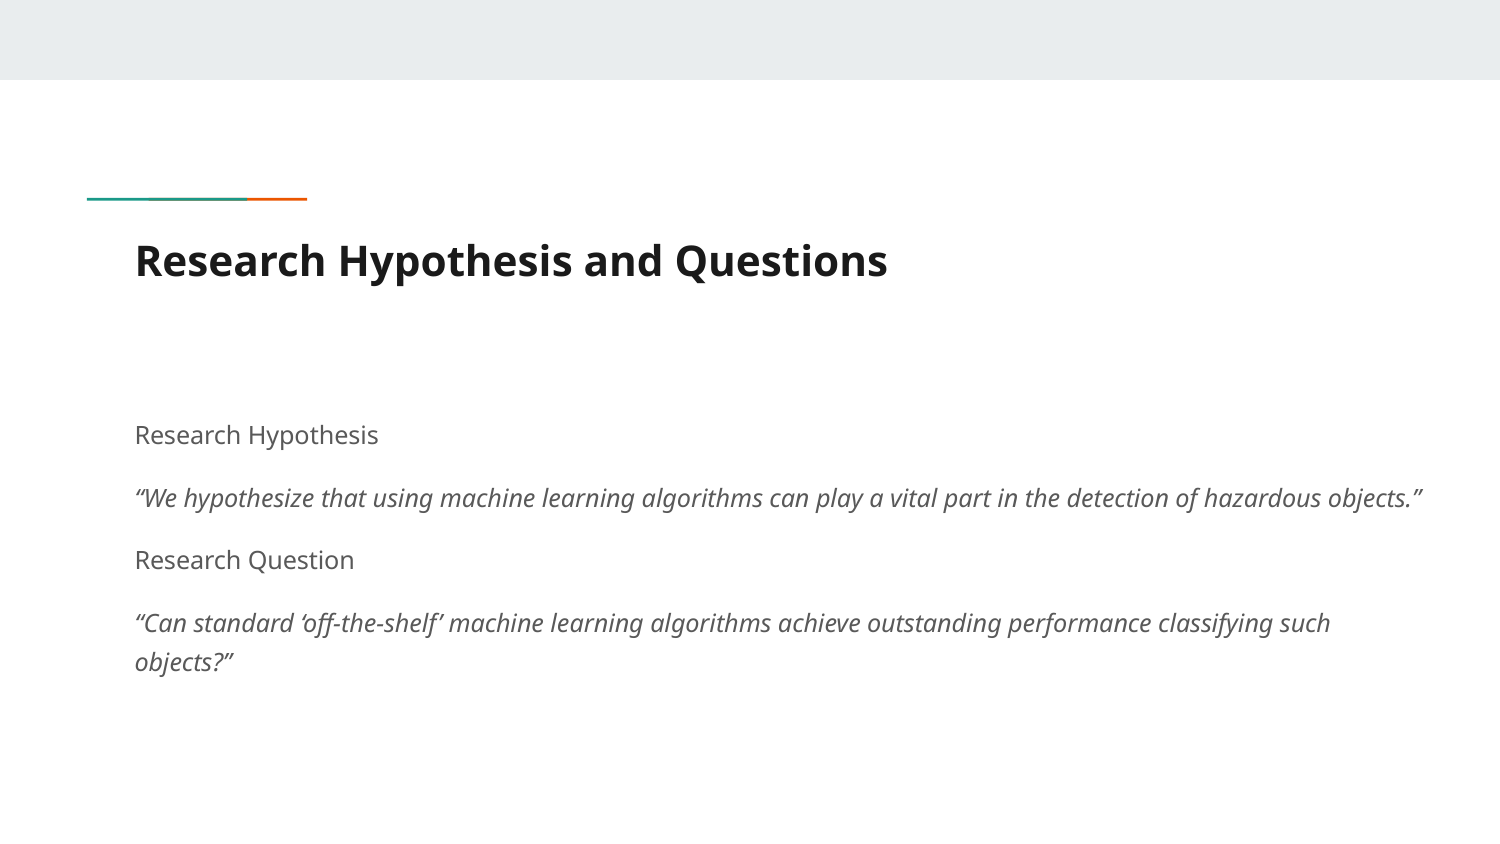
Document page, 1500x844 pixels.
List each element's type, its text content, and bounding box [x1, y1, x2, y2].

list Research Hypothesis “We hypothesize that using machine learning algorithms can play a vital part in the detection of hazardous objects.” Research Question “Can standard ‘off-the-shelf’ machine learning algorithms achieve outstanding performance classifying such objects?” [119, 341, 1450, 712]
title Research Hypothesis and Questions [119, 216, 1381, 305]
